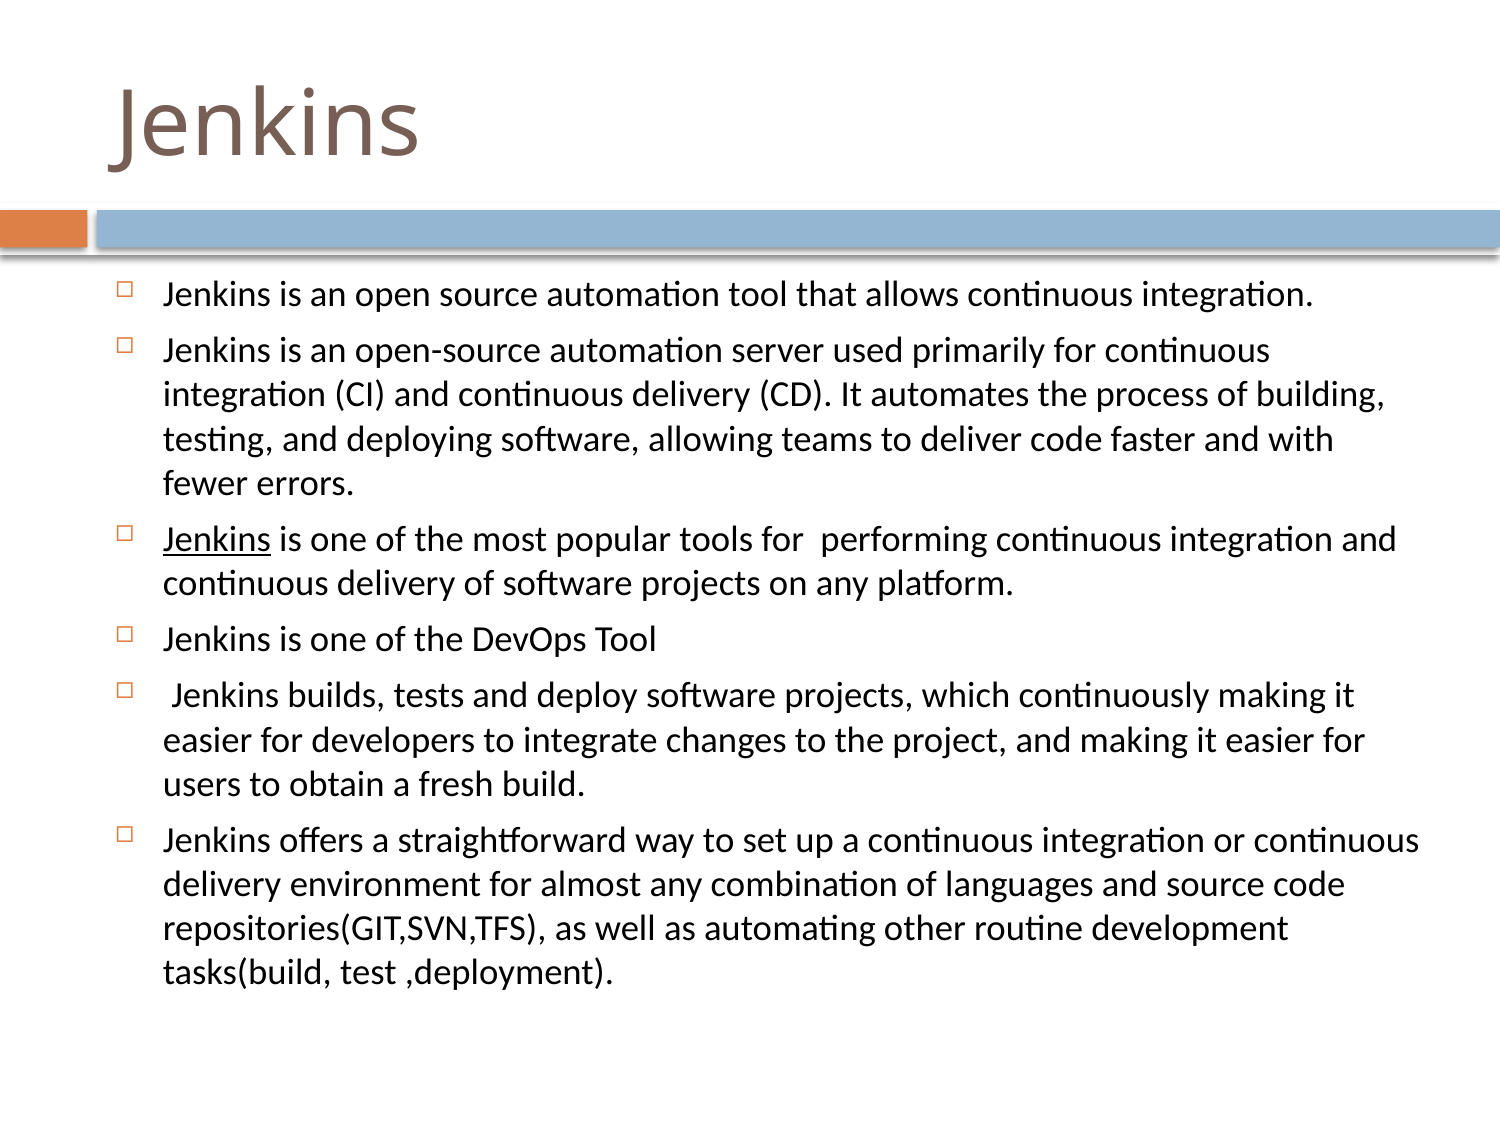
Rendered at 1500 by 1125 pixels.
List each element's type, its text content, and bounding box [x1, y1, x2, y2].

title Jenkins [100, 37, 1438, 200]
list Jenkins is an open source automation tool that allows continuous integration. Jenkins is an open-source automation server used primarily for continuous integration (CI) and continuous delivery (CD). It automates the process of building, testing, and deploying software, allowing teams to deliver code faster and with fewer errors. Jenkins is one of the most popular tools for performing continuous integration and continuous delivery of software projects on any platform. Jenkins is one of the DevOps Tool Jenkins builds, tests and deploy software projects, which continuously making it easier for developers to integrate changes to the project, and making it easier for users to obtain a fresh build. Jenkins offers a straightforward way to set up a continuous integration or continuous delivery environment for almost any combination of languages and source code repositories(GIT,SVN,TFS), as well as automating other routine development tasks(build, test ,deployment). [100, 262, 1438, 1000]
